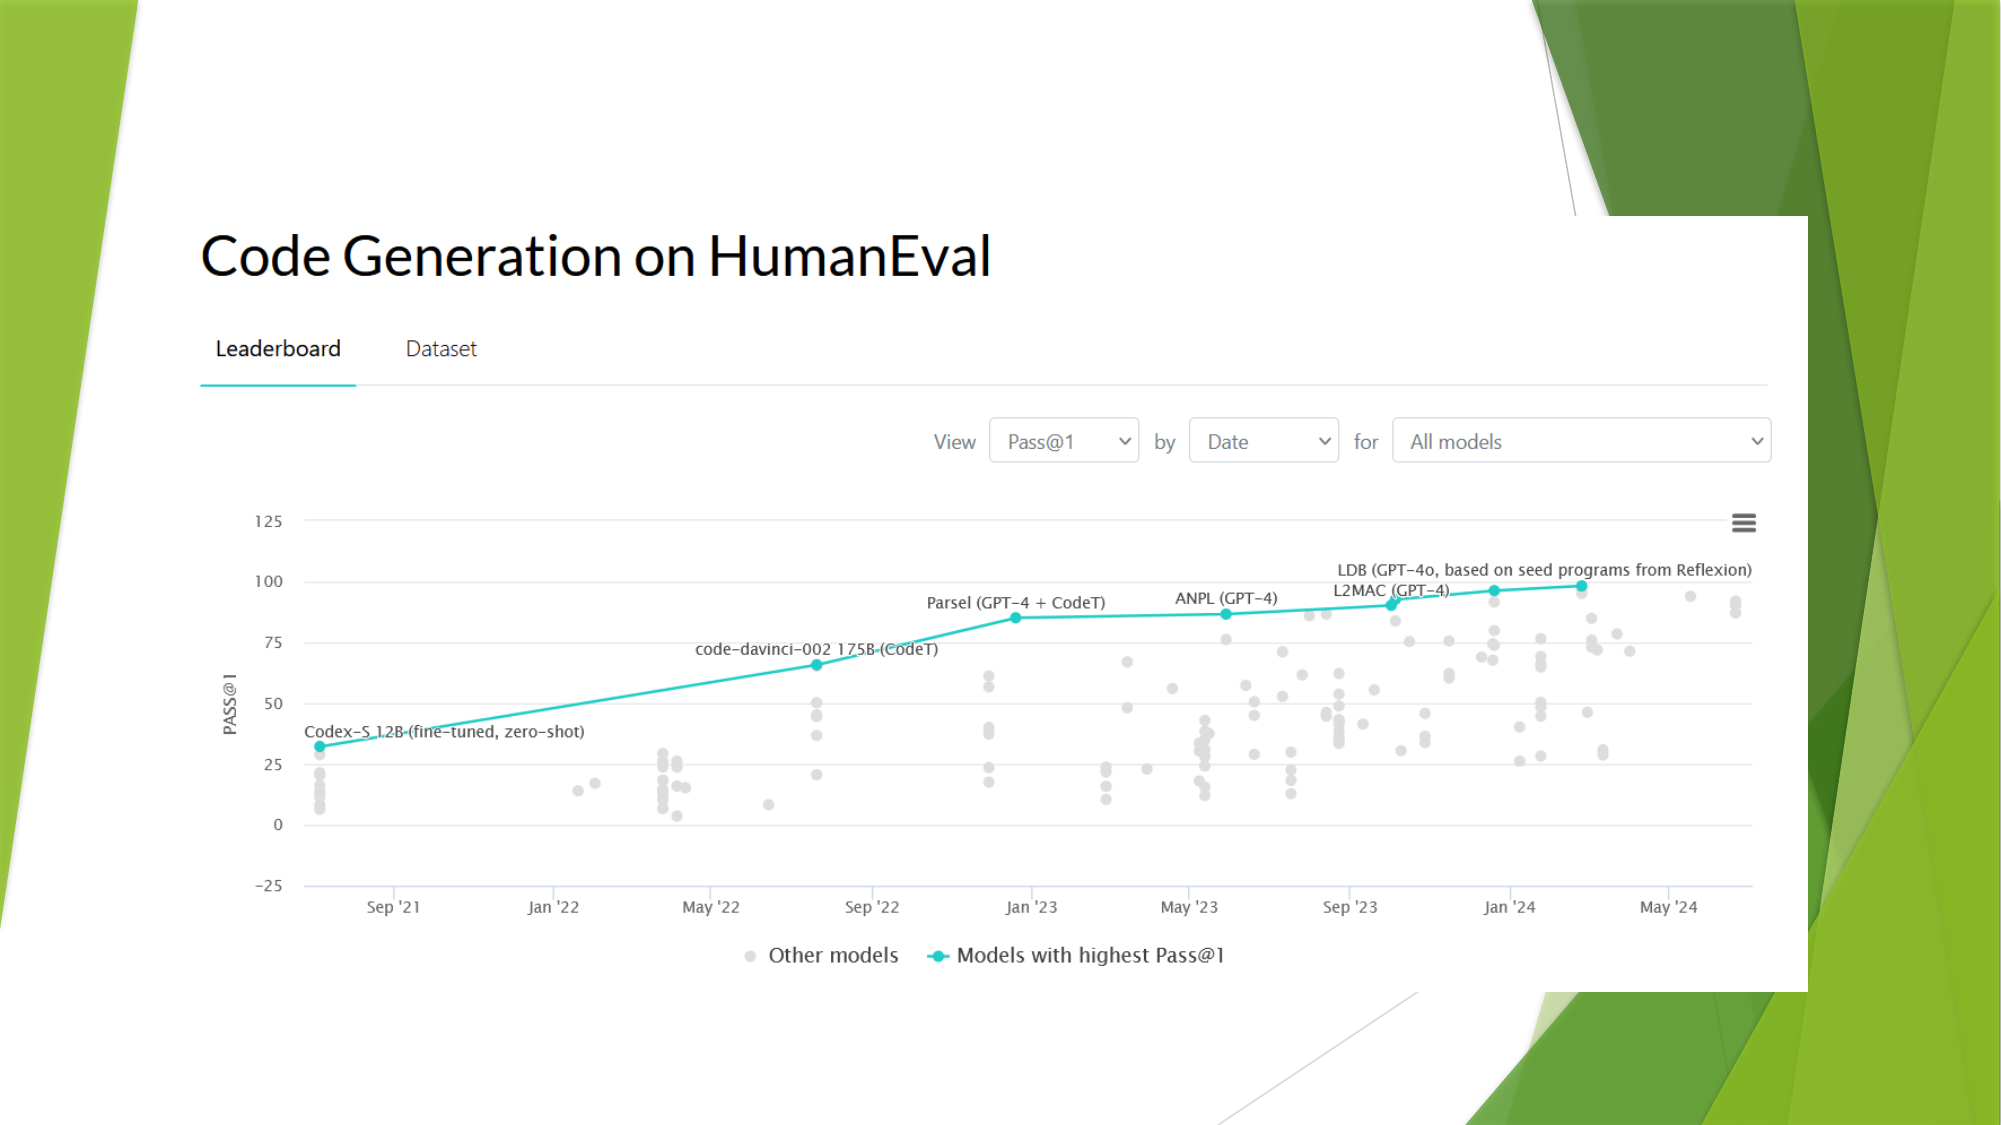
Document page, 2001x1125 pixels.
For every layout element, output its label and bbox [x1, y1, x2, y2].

picture [191, 216, 1809, 992]
